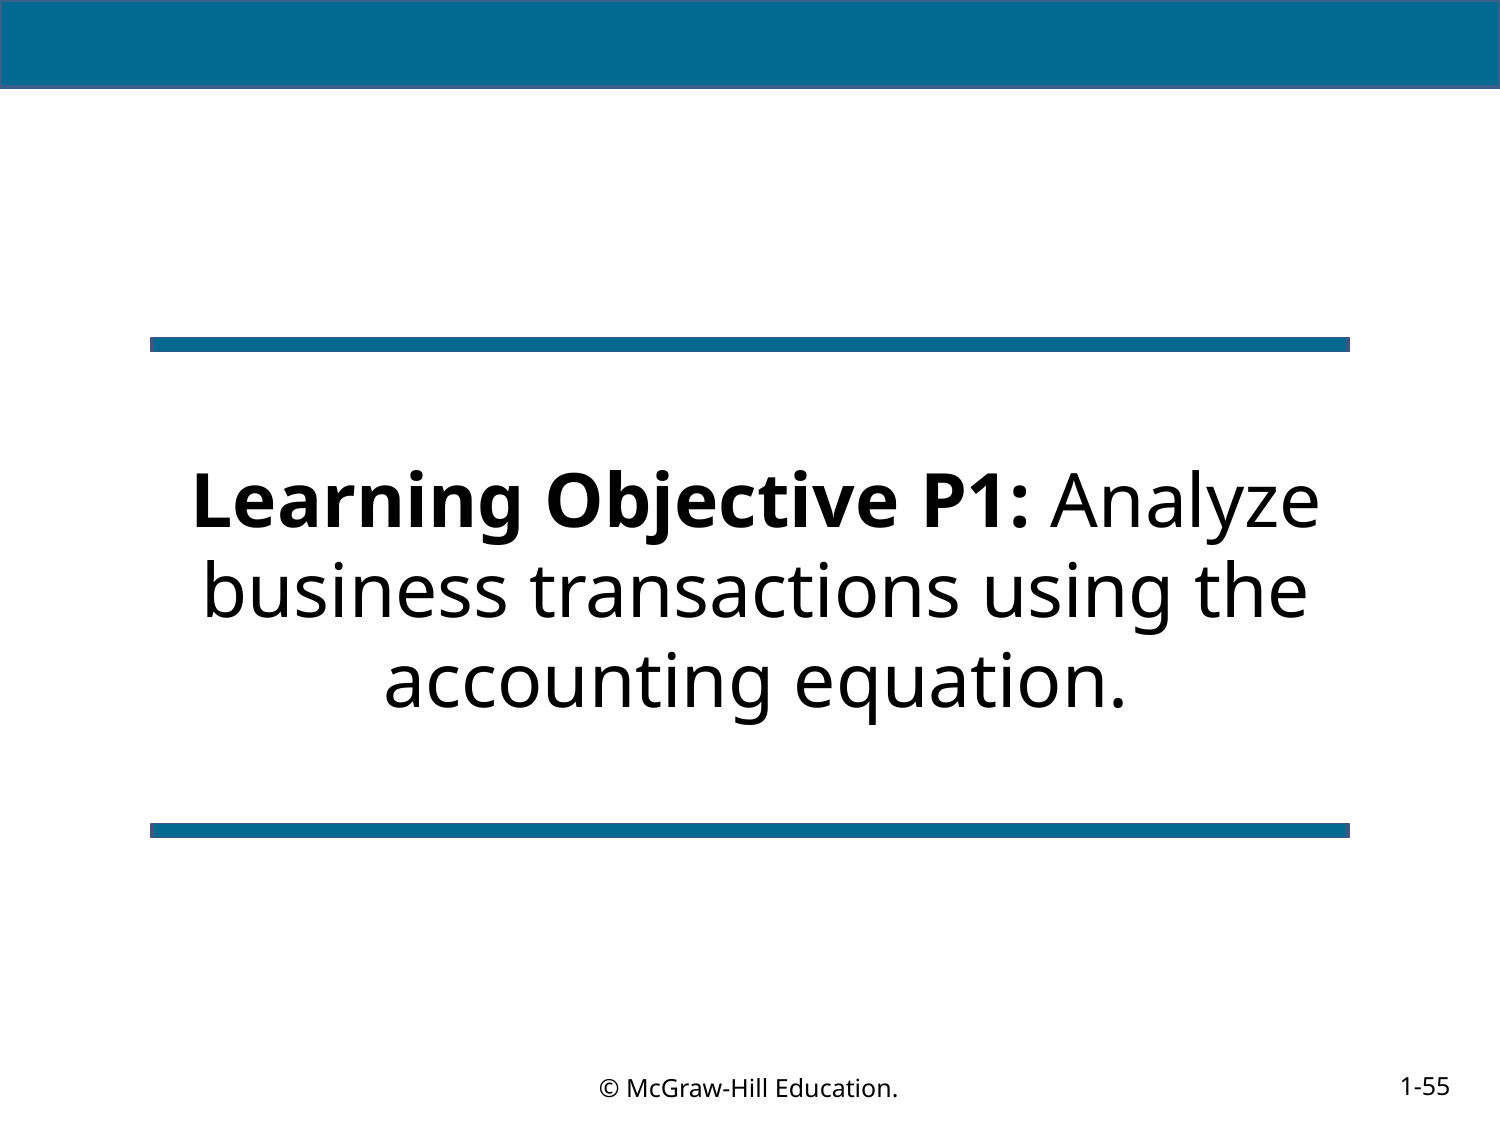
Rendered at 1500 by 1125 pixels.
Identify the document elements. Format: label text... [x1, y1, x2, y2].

title Learning Objective P1: Analyze business transactions using the accounting equation. [75, 375, 1438, 800]
